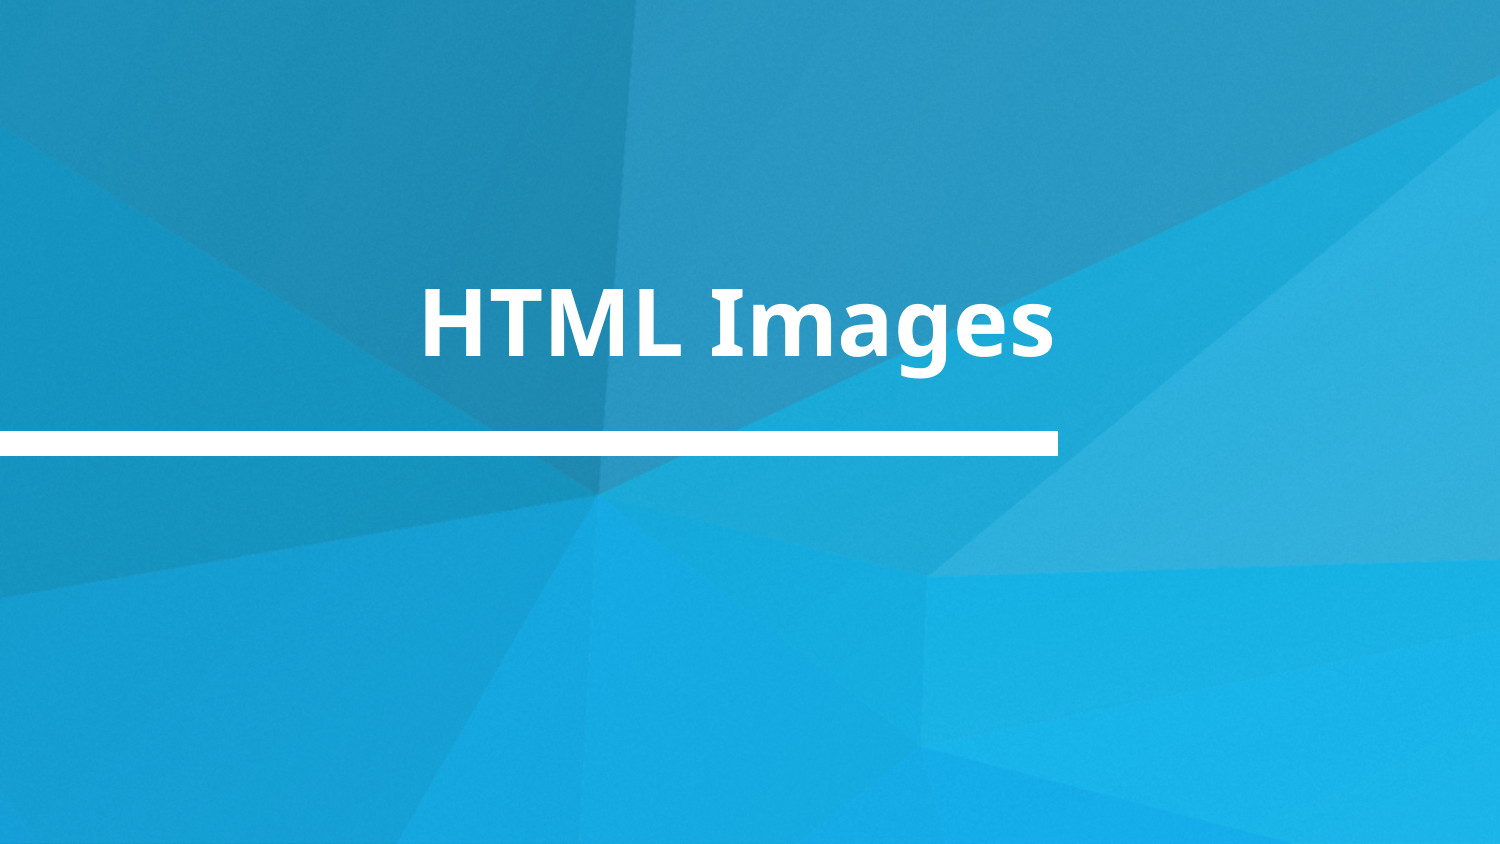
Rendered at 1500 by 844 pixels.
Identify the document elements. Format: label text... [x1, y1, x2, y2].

title HTML Images [6, 112, 1072, 391]
